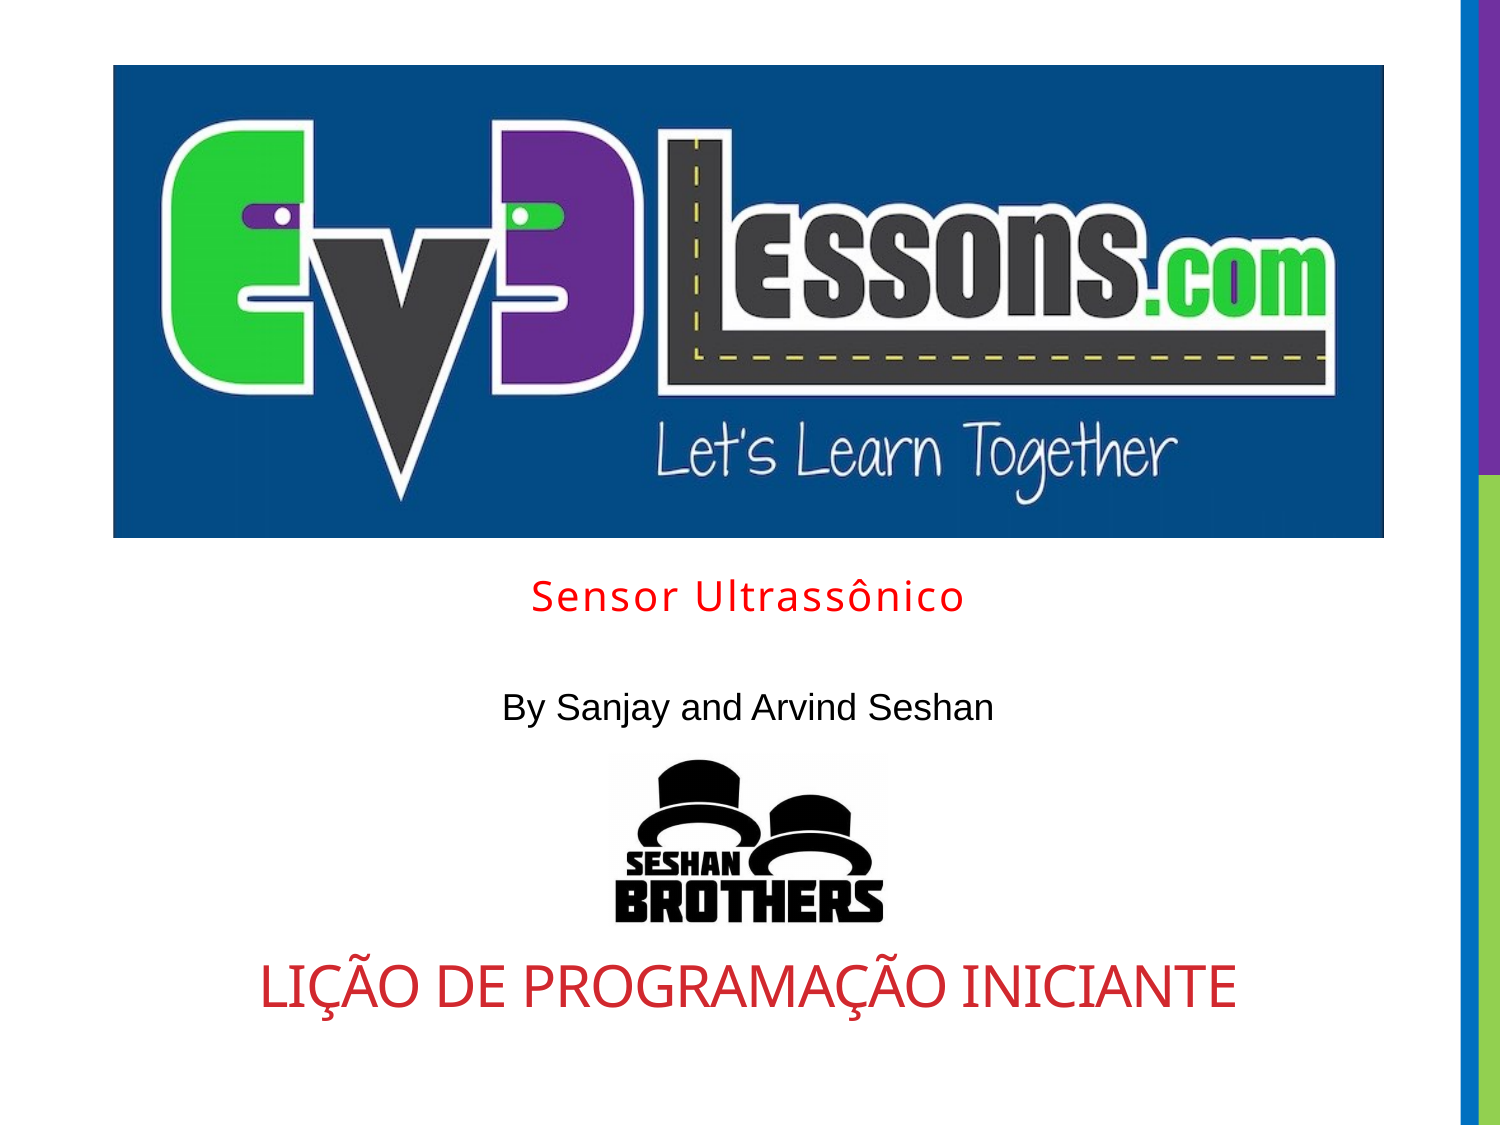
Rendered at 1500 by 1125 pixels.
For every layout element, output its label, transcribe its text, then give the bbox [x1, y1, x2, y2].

picture [113, 65, 1384, 538]
subtitle Sensor Ultrassônico [185, 562, 1311, 713]
title Lição de programação iniciante [82, 941, 1415, 1041]
picture [608, 752, 889, 928]
